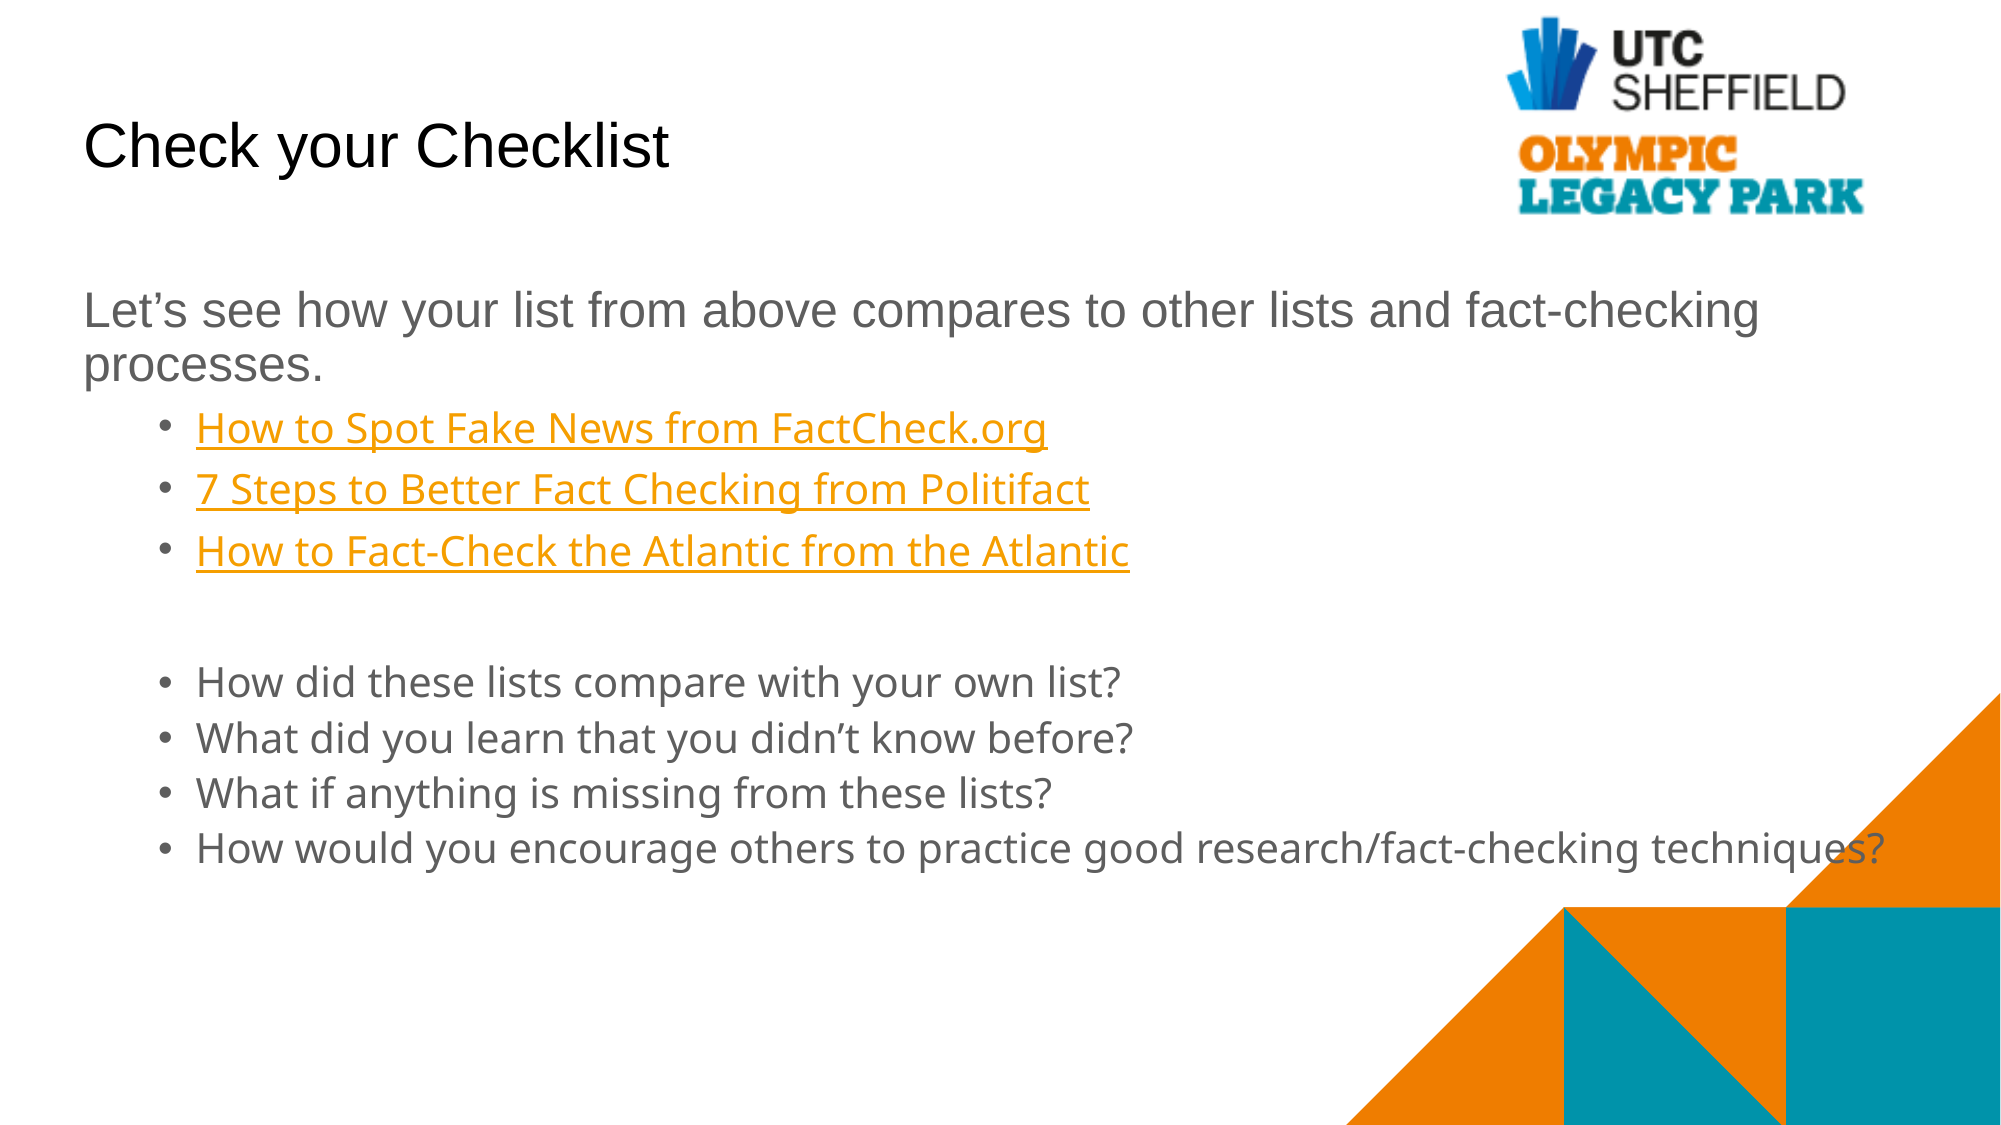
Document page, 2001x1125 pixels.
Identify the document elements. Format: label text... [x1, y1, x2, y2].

list Let’s see how your list from above compares to other lists and fact-checking processes. How to Spot Fake News from FactCheck.org 7 Steps to Better Fact Checking from Politifact How to Fact-Check the Atlantic from the Atlantic How did these lists compare with your own list? What did you learn that you didn’t know before? What if anything is missing from these lists? How would you encourage others to practice good research/fact-checking techniques? [68, 268, 1932, 1000]
title Check your Checklist [68, 89, 1932, 223]
picture [1479, 0, 2000, 244]
